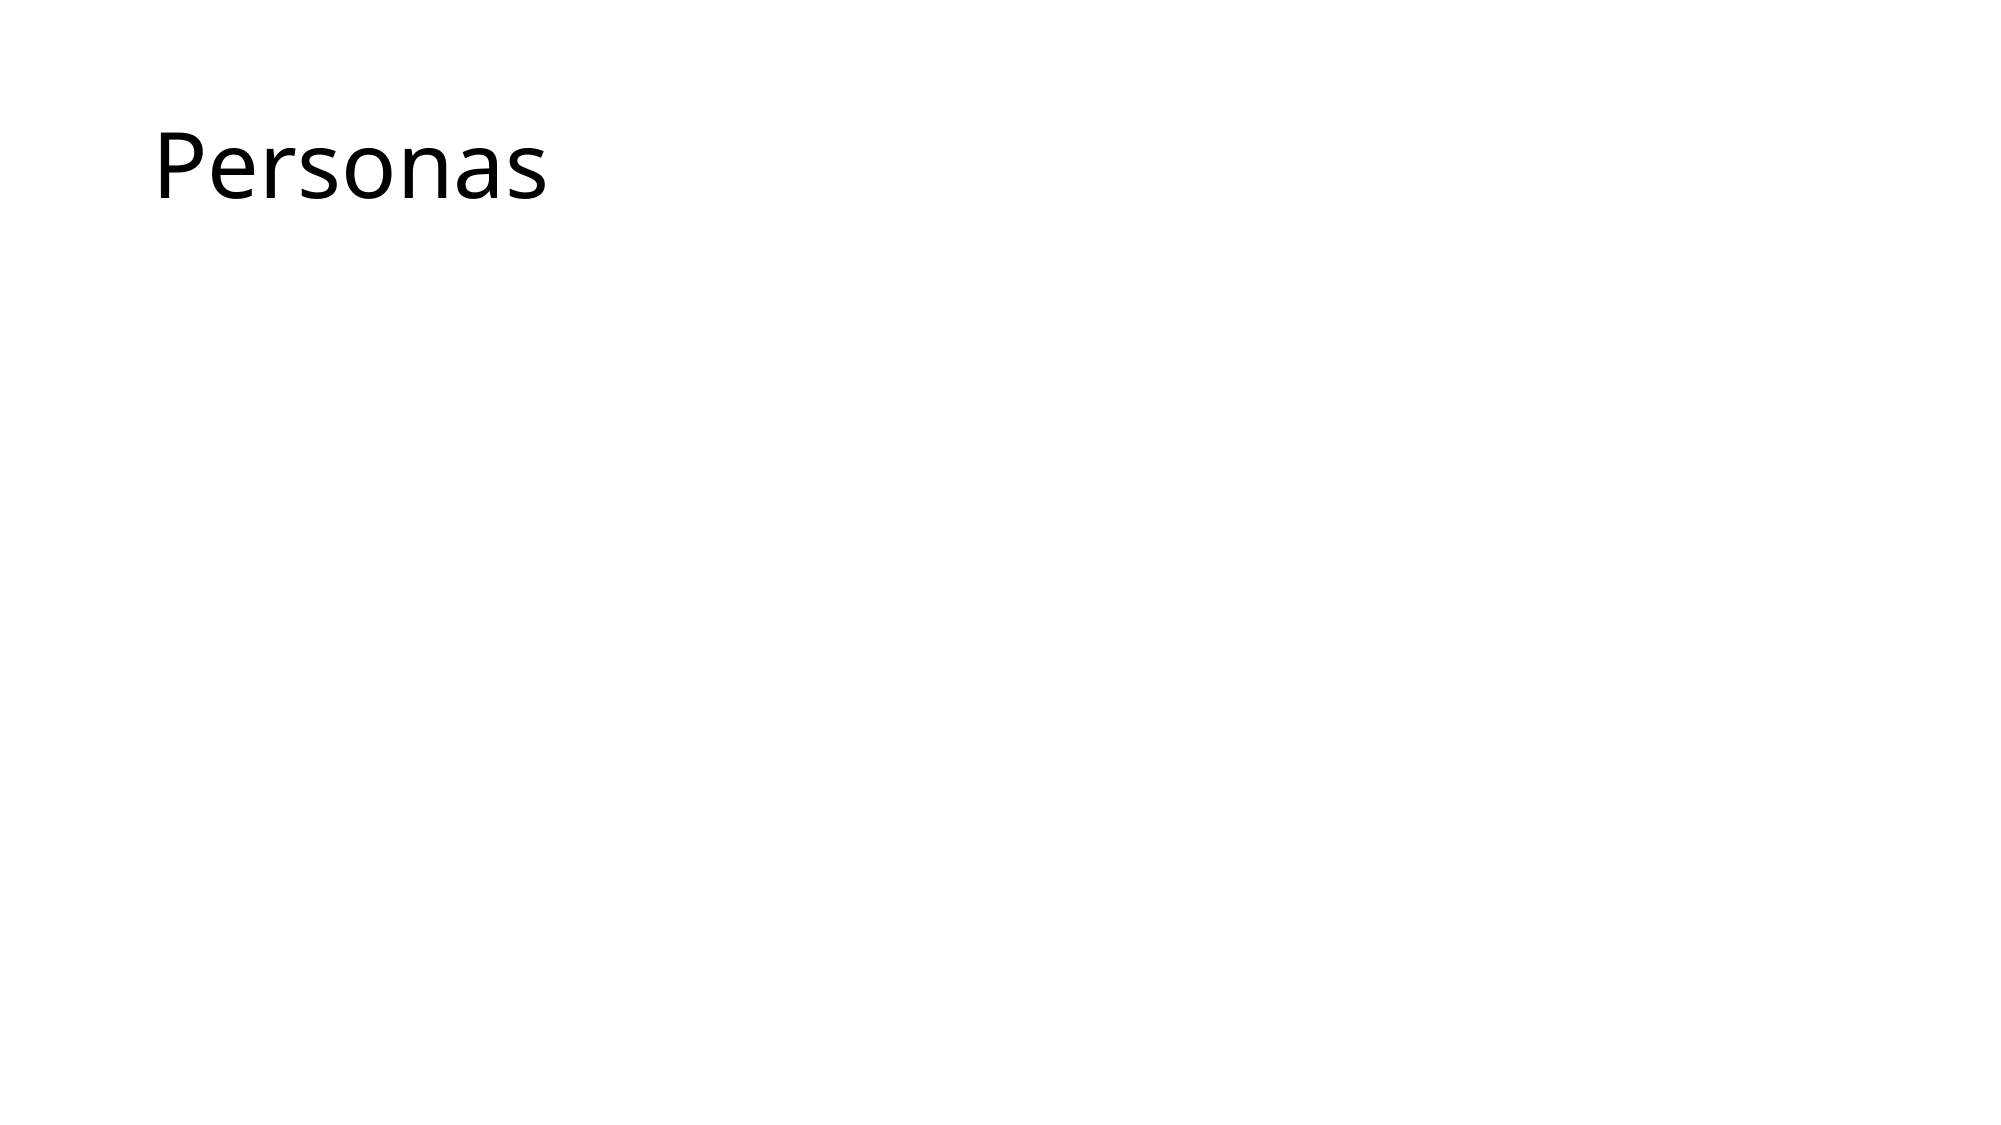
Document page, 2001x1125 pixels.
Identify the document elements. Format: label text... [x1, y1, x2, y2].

title Personas [137, 59, 1863, 278]
